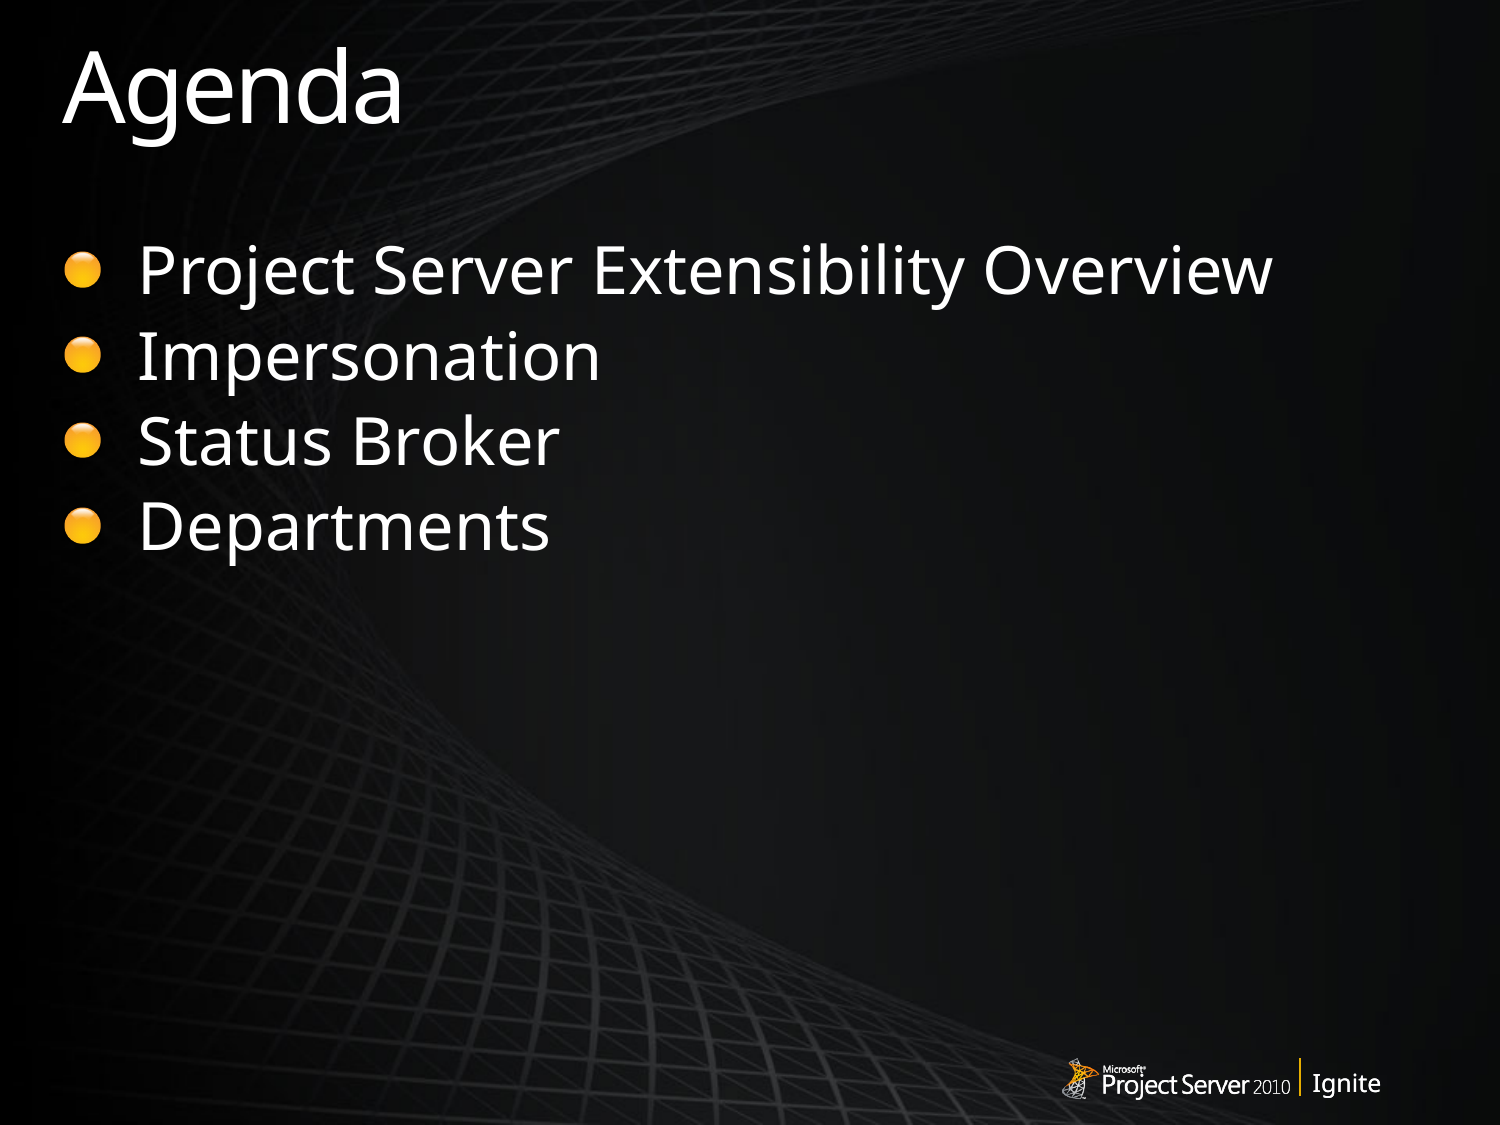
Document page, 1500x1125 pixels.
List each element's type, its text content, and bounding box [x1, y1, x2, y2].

picture [0, 0, 1500, 1125]
title Agenda [62, 37, 1438, 147]
list Project Server Extensibility Overview Impersonation Status Broker Departments [62, 237, 1438, 577]
